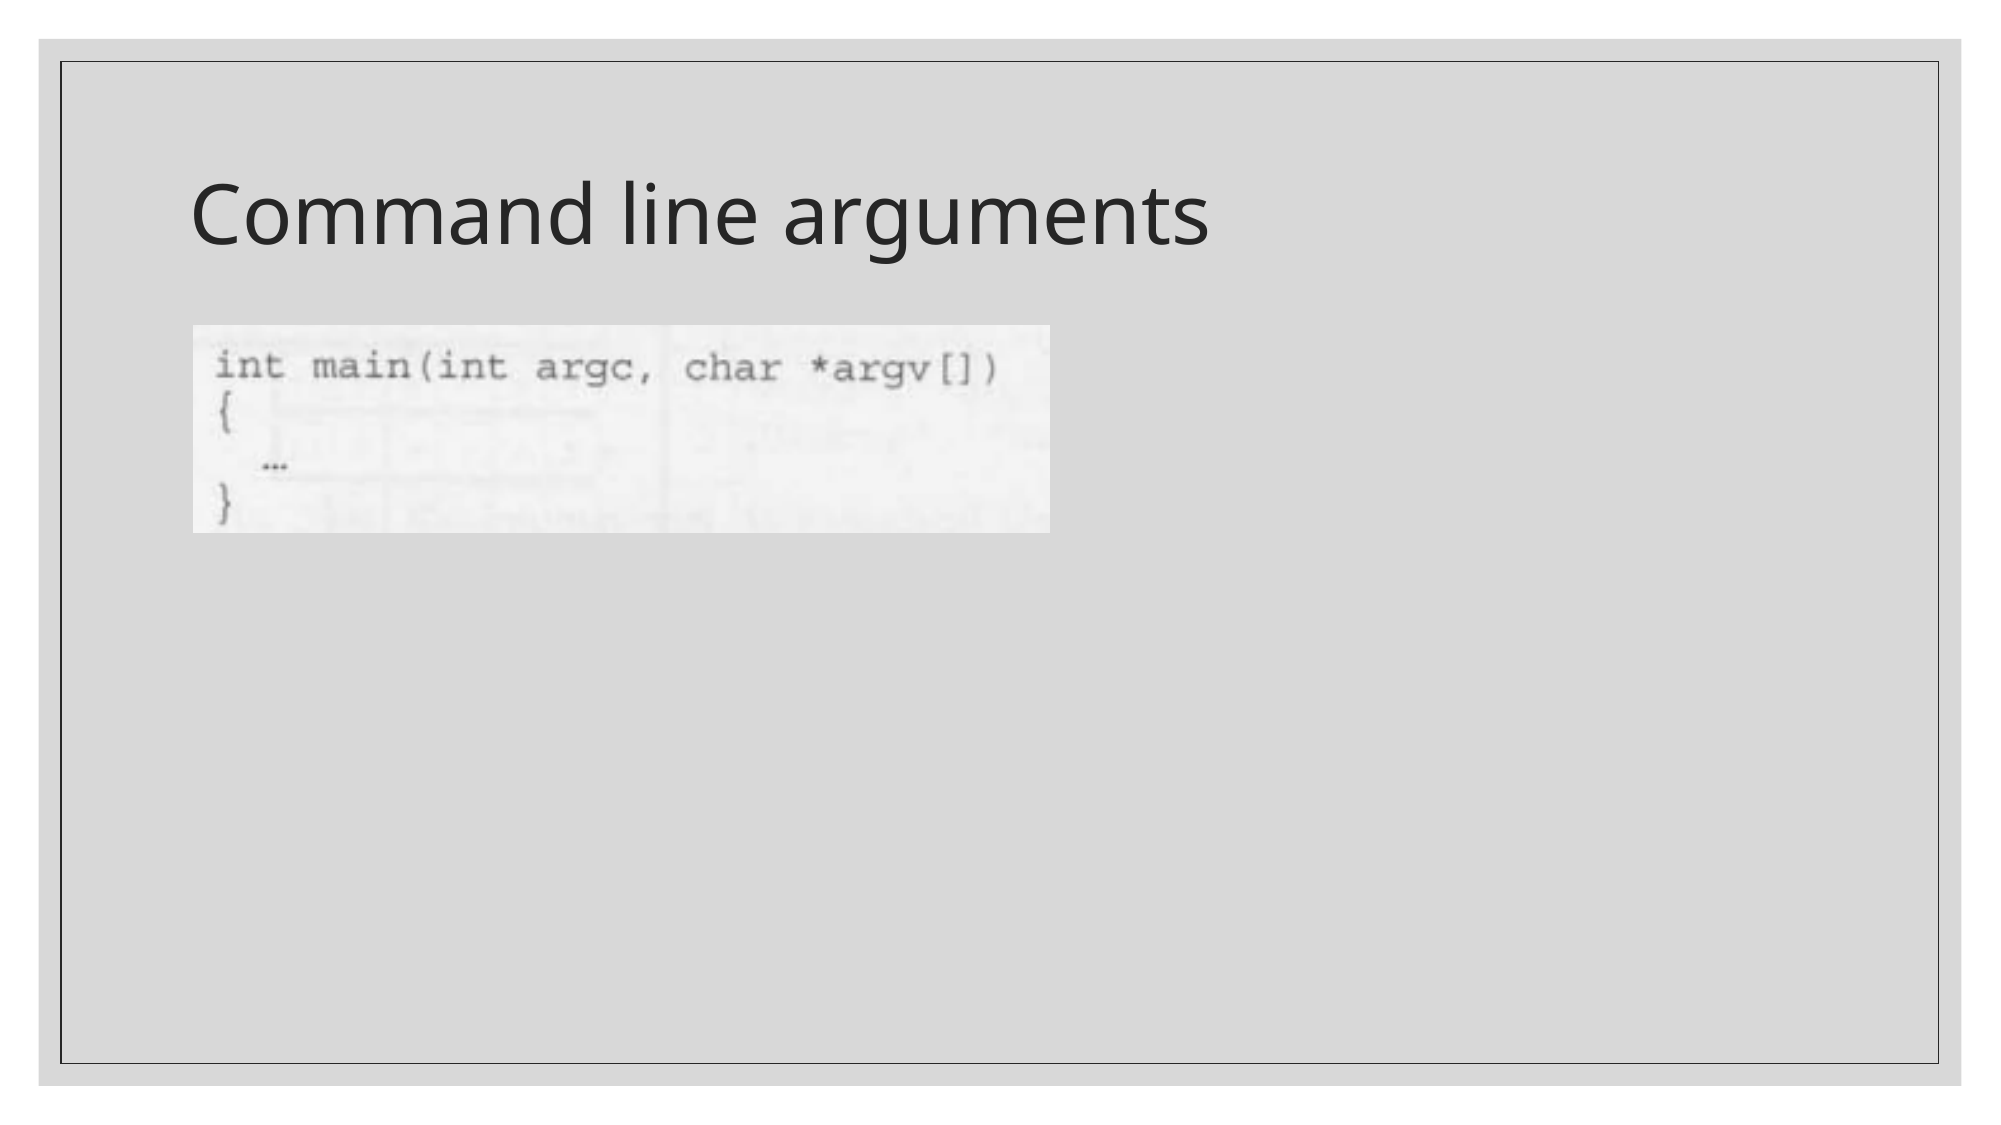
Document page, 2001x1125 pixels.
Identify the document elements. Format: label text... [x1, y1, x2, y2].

picture [193, 325, 1050, 534]
title Command line arguments [174, 105, 1825, 331]
